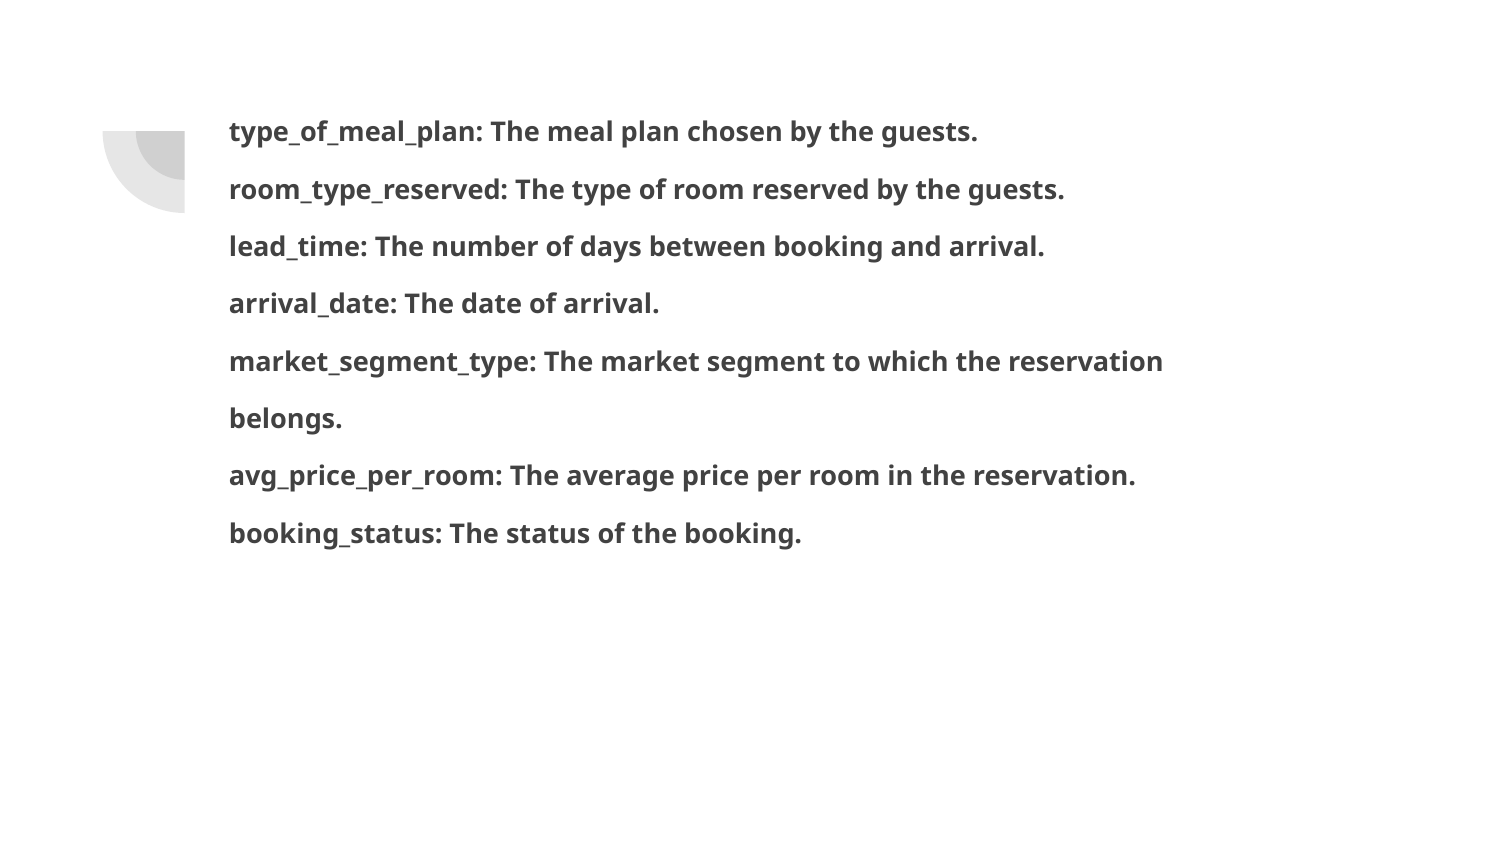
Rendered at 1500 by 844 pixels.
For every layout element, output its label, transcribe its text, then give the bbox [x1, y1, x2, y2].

list type_of_meal_plan: The meal plan chosen by the guests. room_type_reserved: The type of room reserved by the guests. lead_time: The number of days between booking and arrival. arrival_date: The date of arrival. market_segment_type: The market segment to which the reservation belongs. avg_price_per_room: The average price per room in the reservation. booking_status: The status of the booking. [213, 42, 1368, 744]
